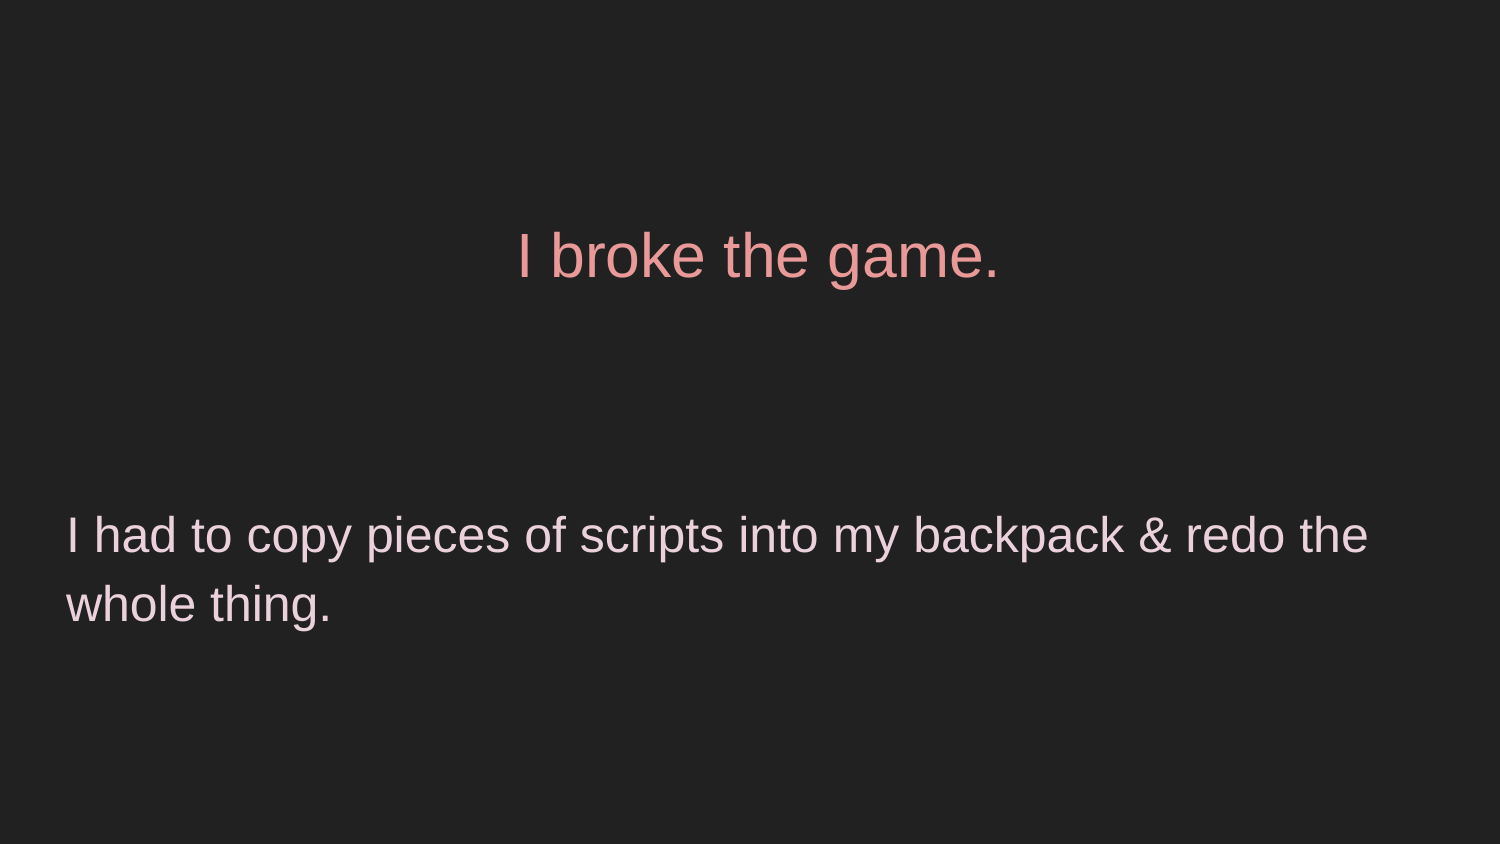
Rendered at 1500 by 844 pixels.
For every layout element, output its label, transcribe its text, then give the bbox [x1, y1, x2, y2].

list I broke the game. I had to copy pieces of scripts into my backpack & redo the whole thing. [51, 189, 1449, 750]
